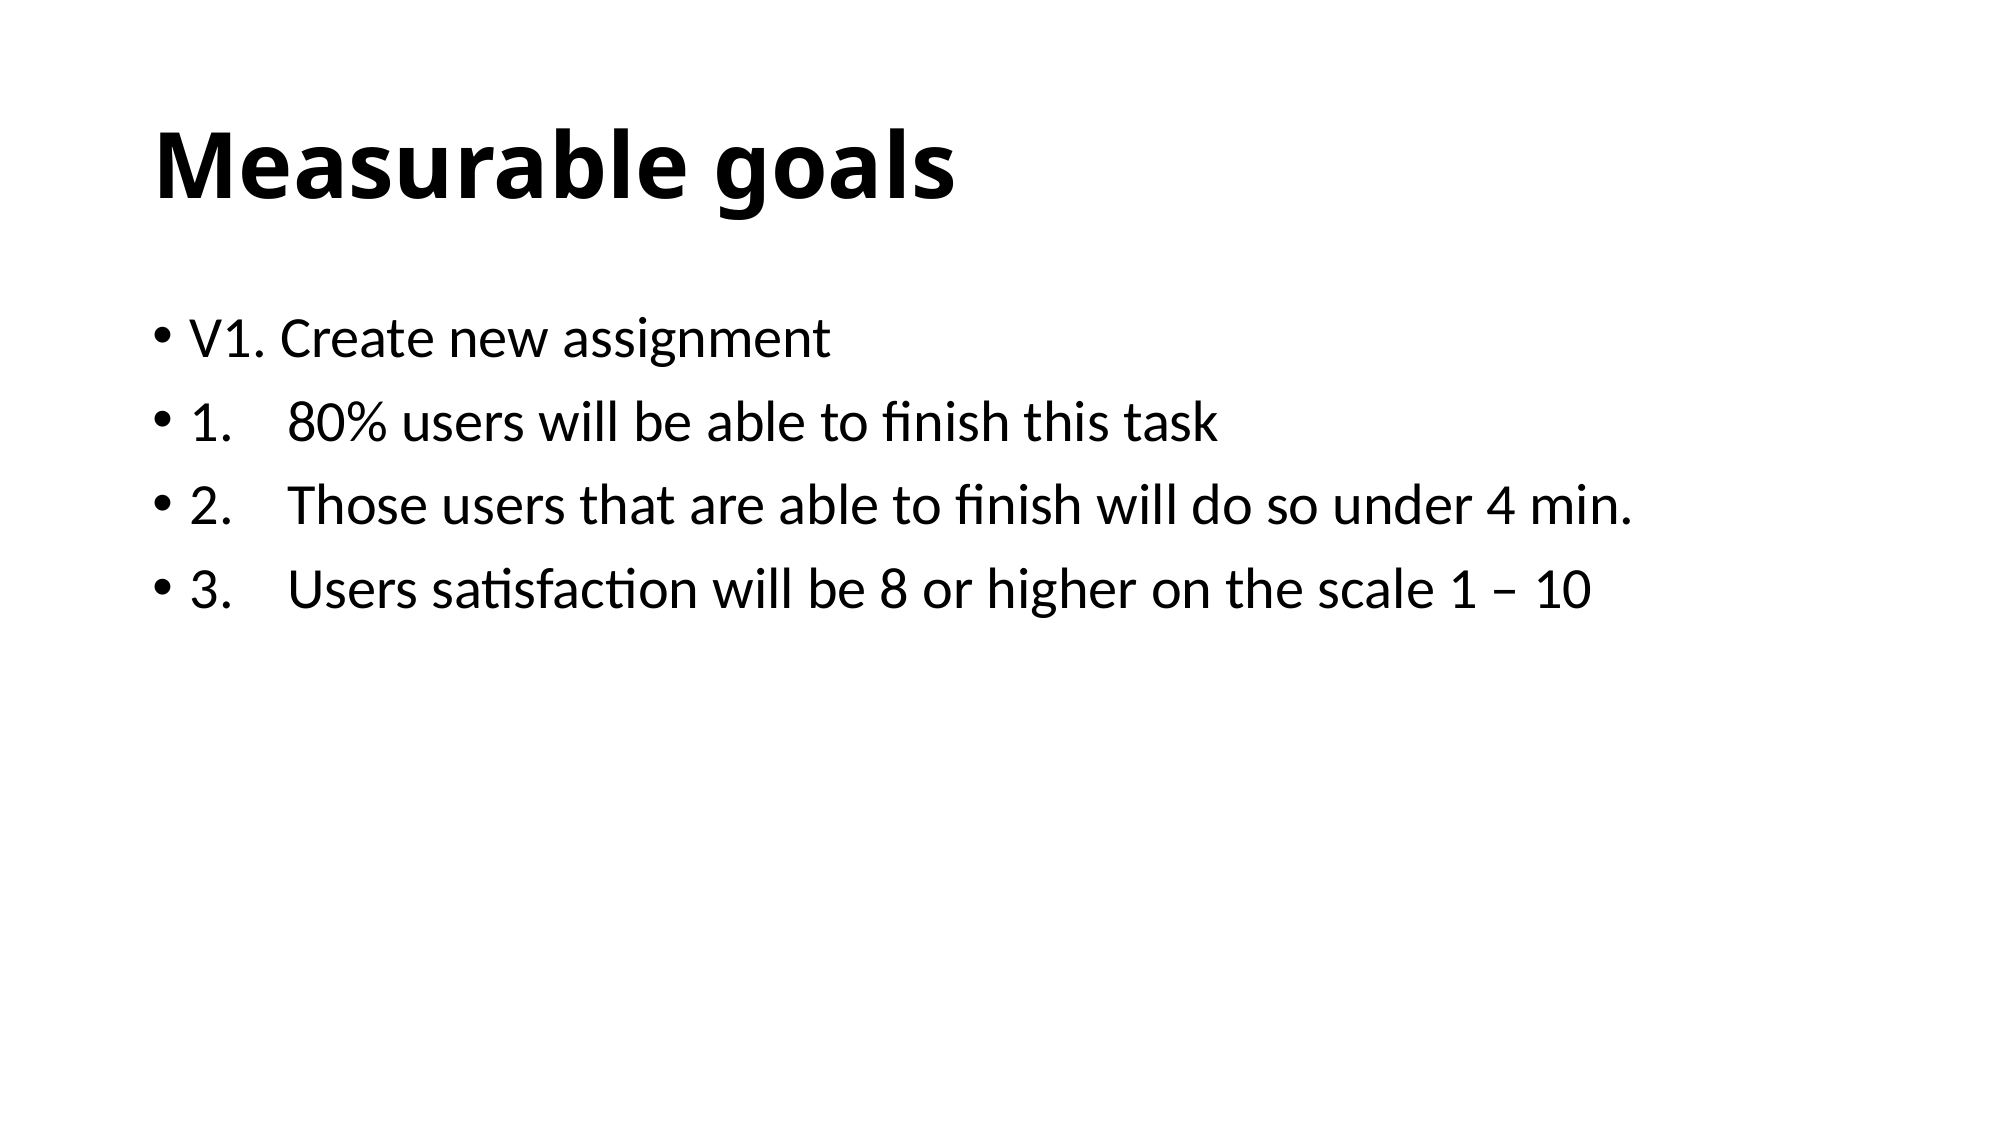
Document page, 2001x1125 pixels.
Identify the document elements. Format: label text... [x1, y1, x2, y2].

list V1. Create new assignment 1. 80% users will be able to finish this task 2. Those users that are able to finish will do so under 4 min. 3. Users satisfaction will be 8 or higher on the scale 1 – 10 [137, 299, 1863, 1014]
title Measurable goals [137, 59, 1863, 278]
